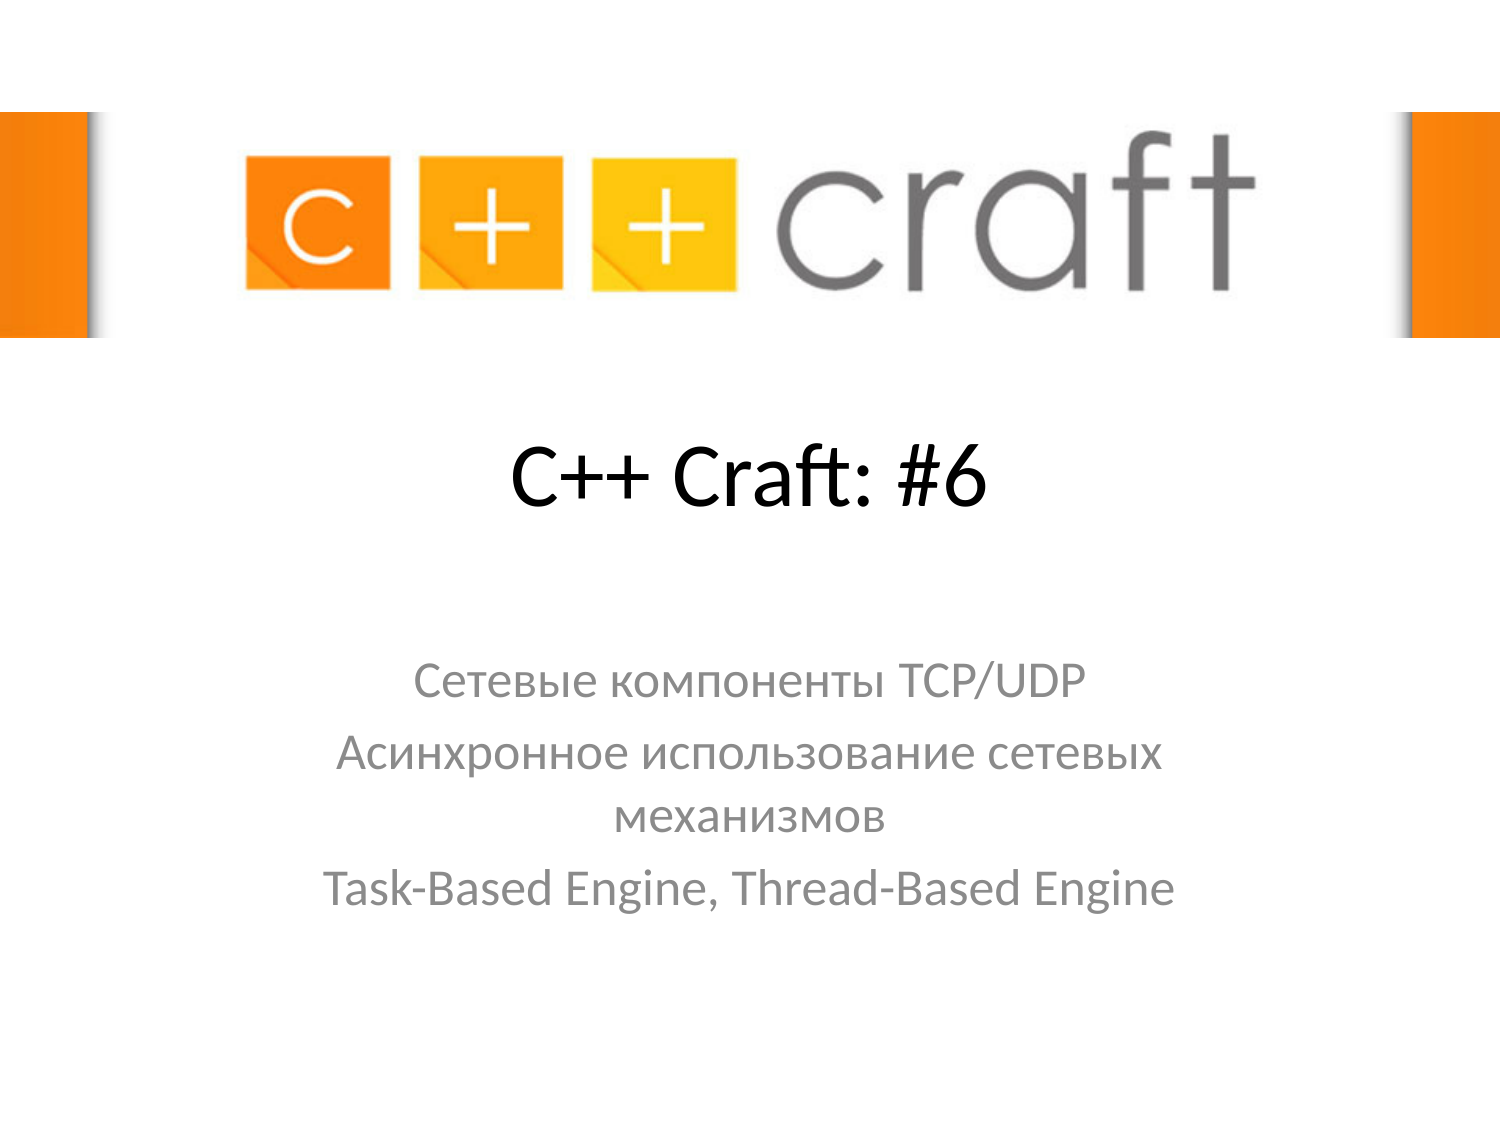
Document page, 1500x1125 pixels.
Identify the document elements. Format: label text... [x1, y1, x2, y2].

subtitle Сетевые компоненты TCP/UDP Асинхронное использование сетевых механизмов Task-Based Engine, Thread-Based Engine [225, 637, 1275, 925]
title С++ Craft: #6 [112, 349, 1388, 591]
picture [0, 112, 1500, 338]
